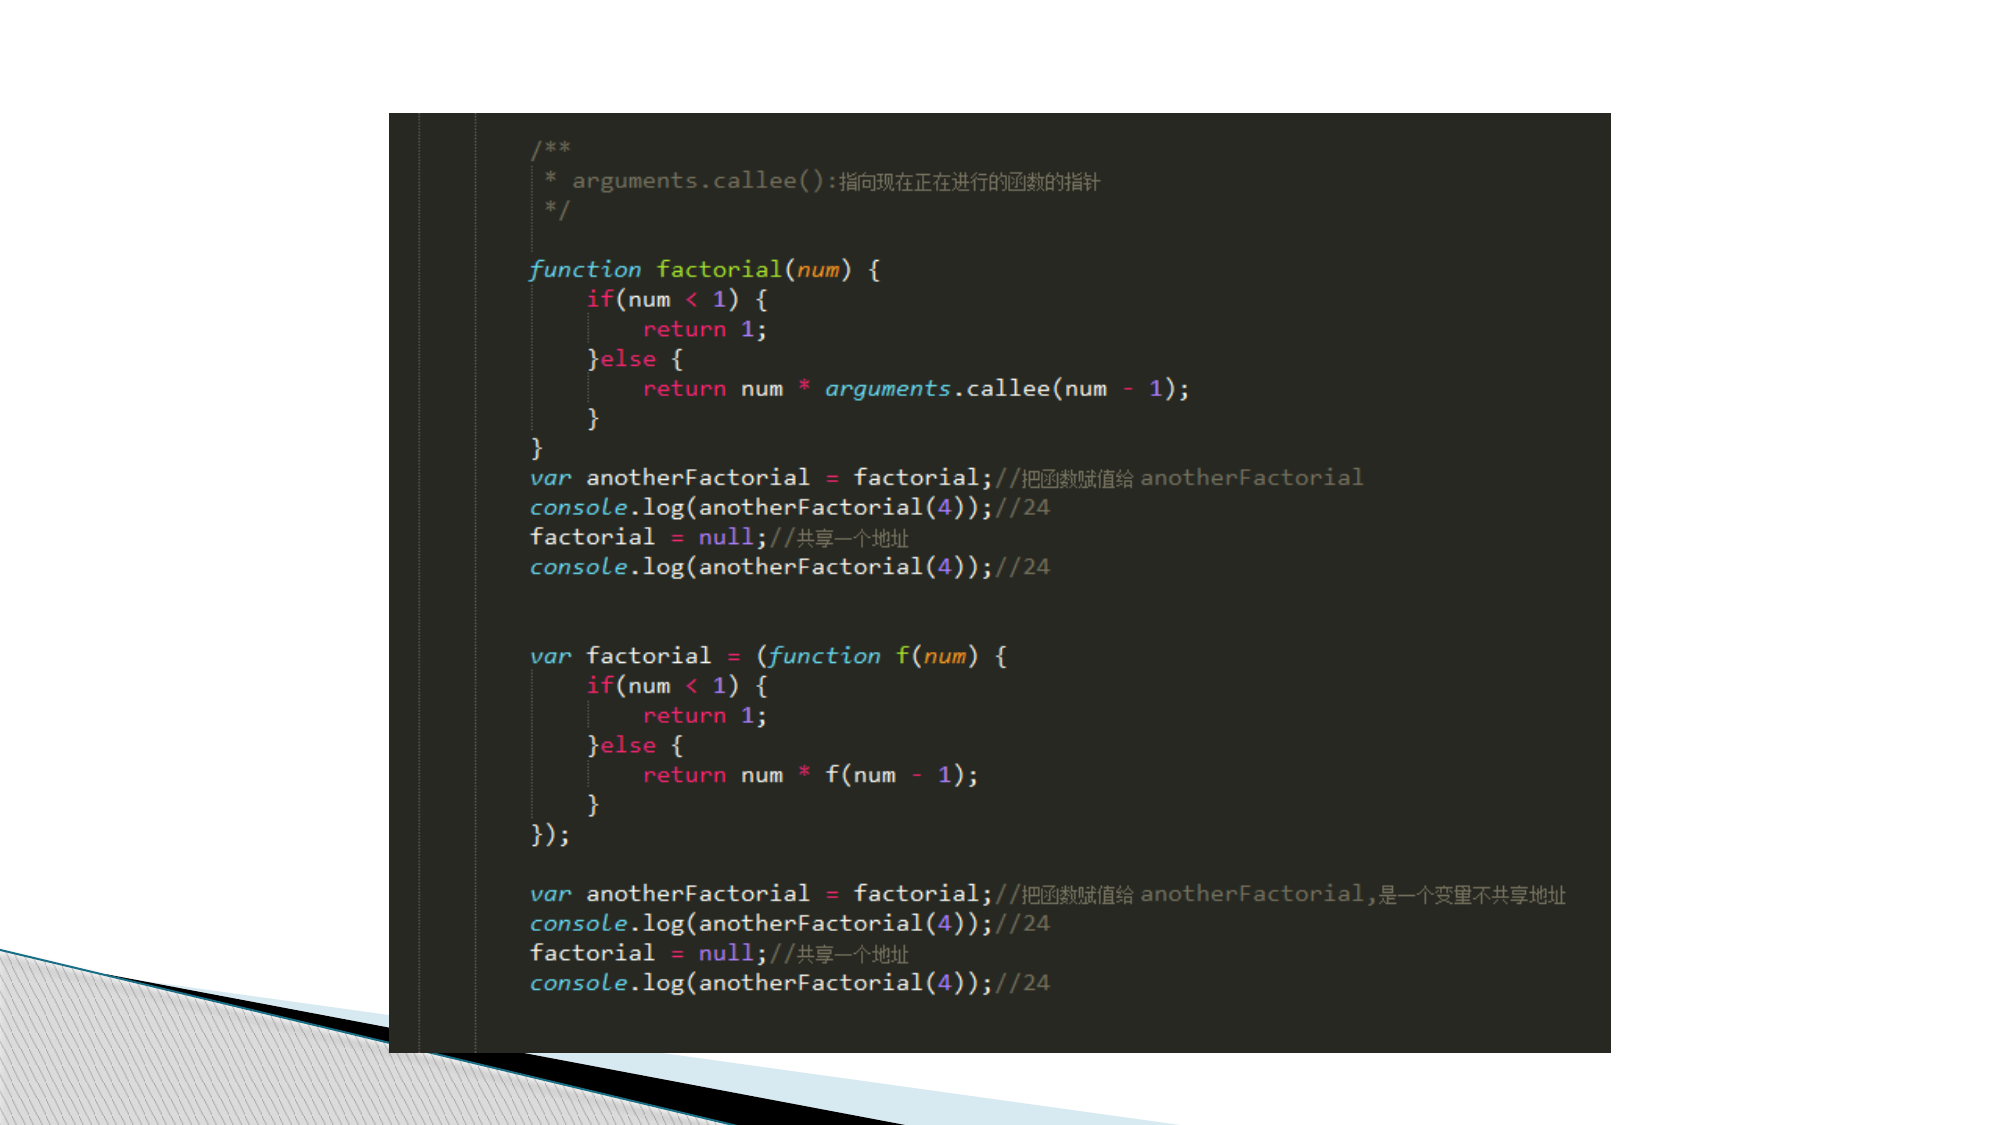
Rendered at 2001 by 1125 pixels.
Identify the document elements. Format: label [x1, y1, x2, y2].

picture [389, 113, 1611, 1053]
